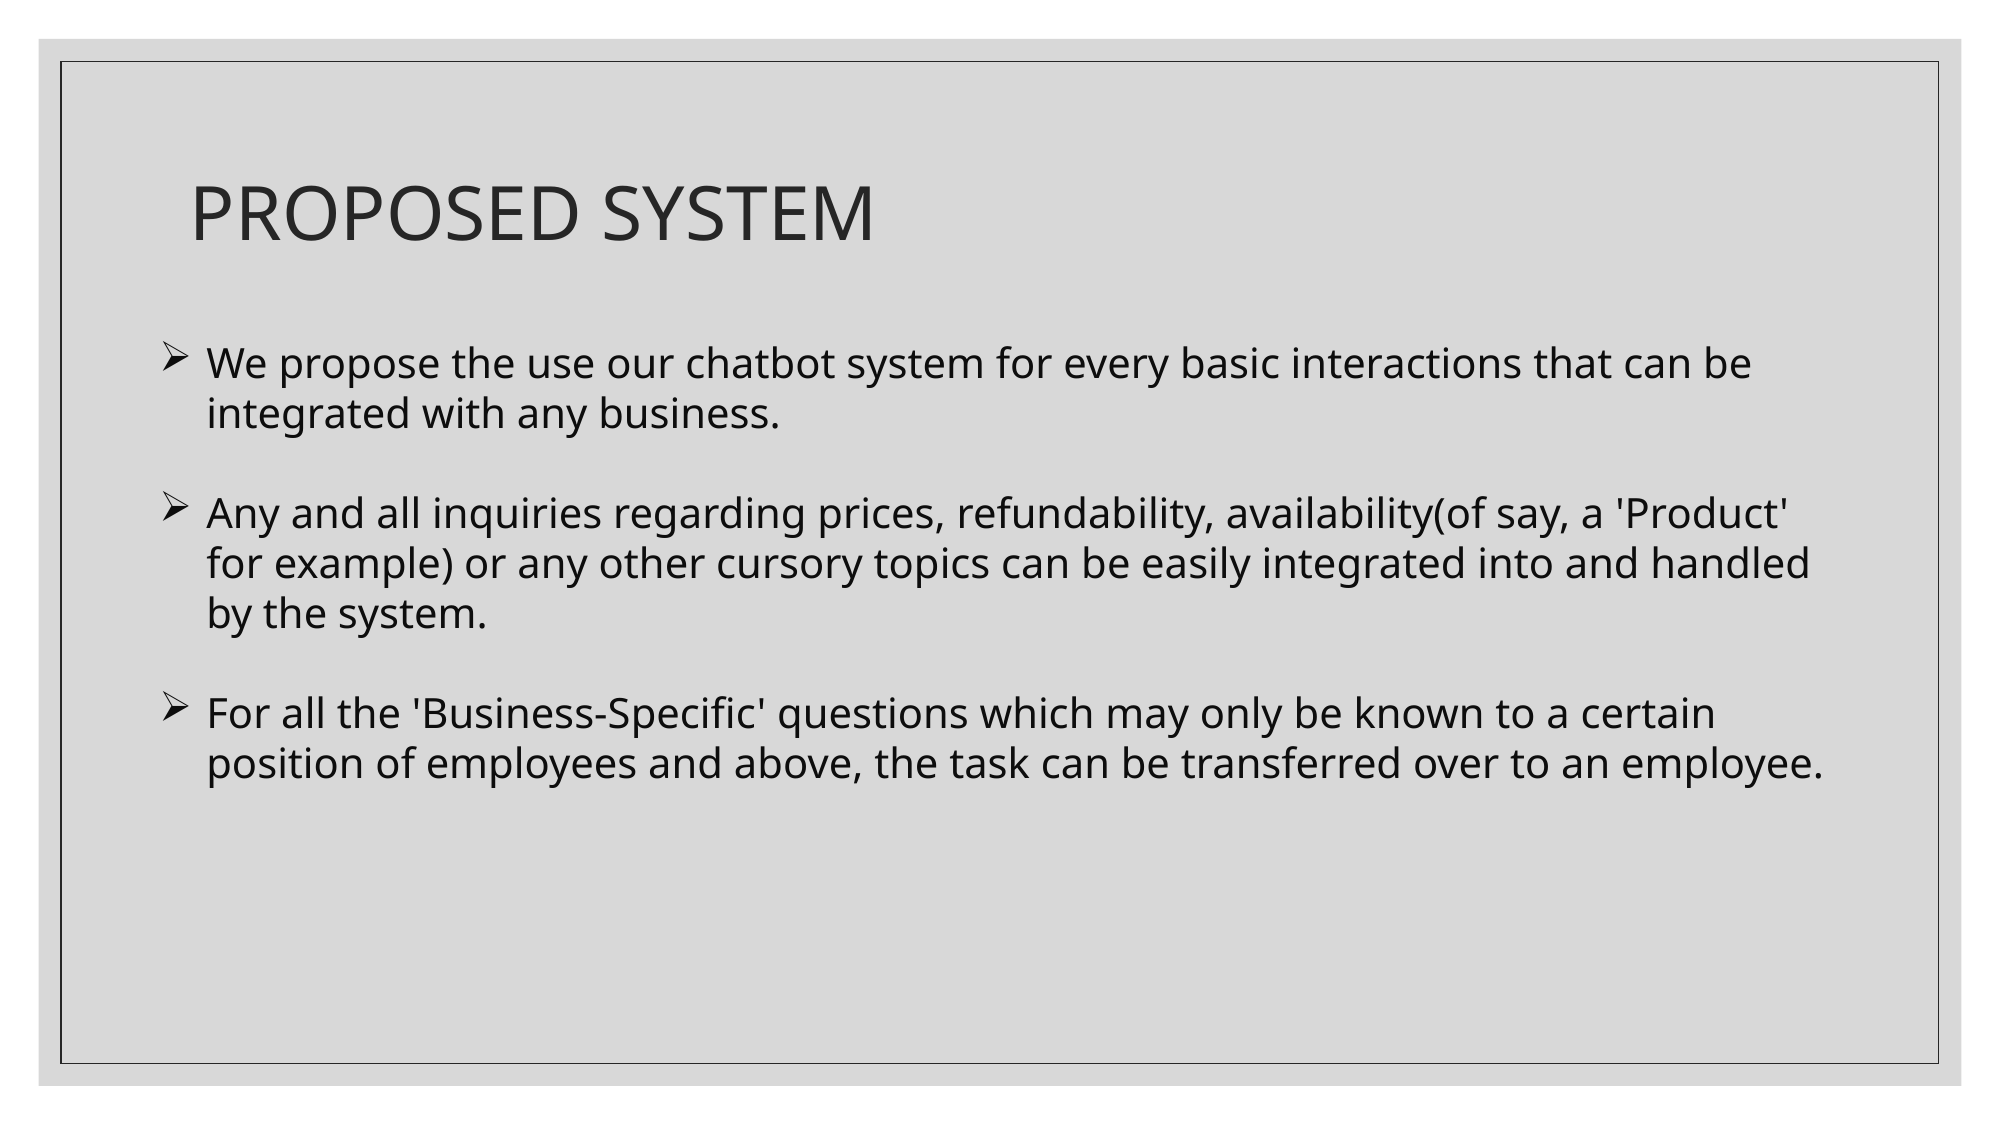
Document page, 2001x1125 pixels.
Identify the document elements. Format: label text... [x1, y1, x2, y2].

text_box We propose the use our chatbot system for every basic interactions that can be integrated with any business. Any and all inquiries regarding prices, refundability, availability(of say, a 'Product' for example) or any other cursory topics can be easily integrated into and handled by the system. For all the 'Business-Specific' questions which may only be known to a certain position of employees and above, the task can be transferred over to an employee. [144, 329, 1856, 795]
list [157, 459, 1825, 877]
title PROPOSED SYSTEM [174, 104, 1825, 329]
